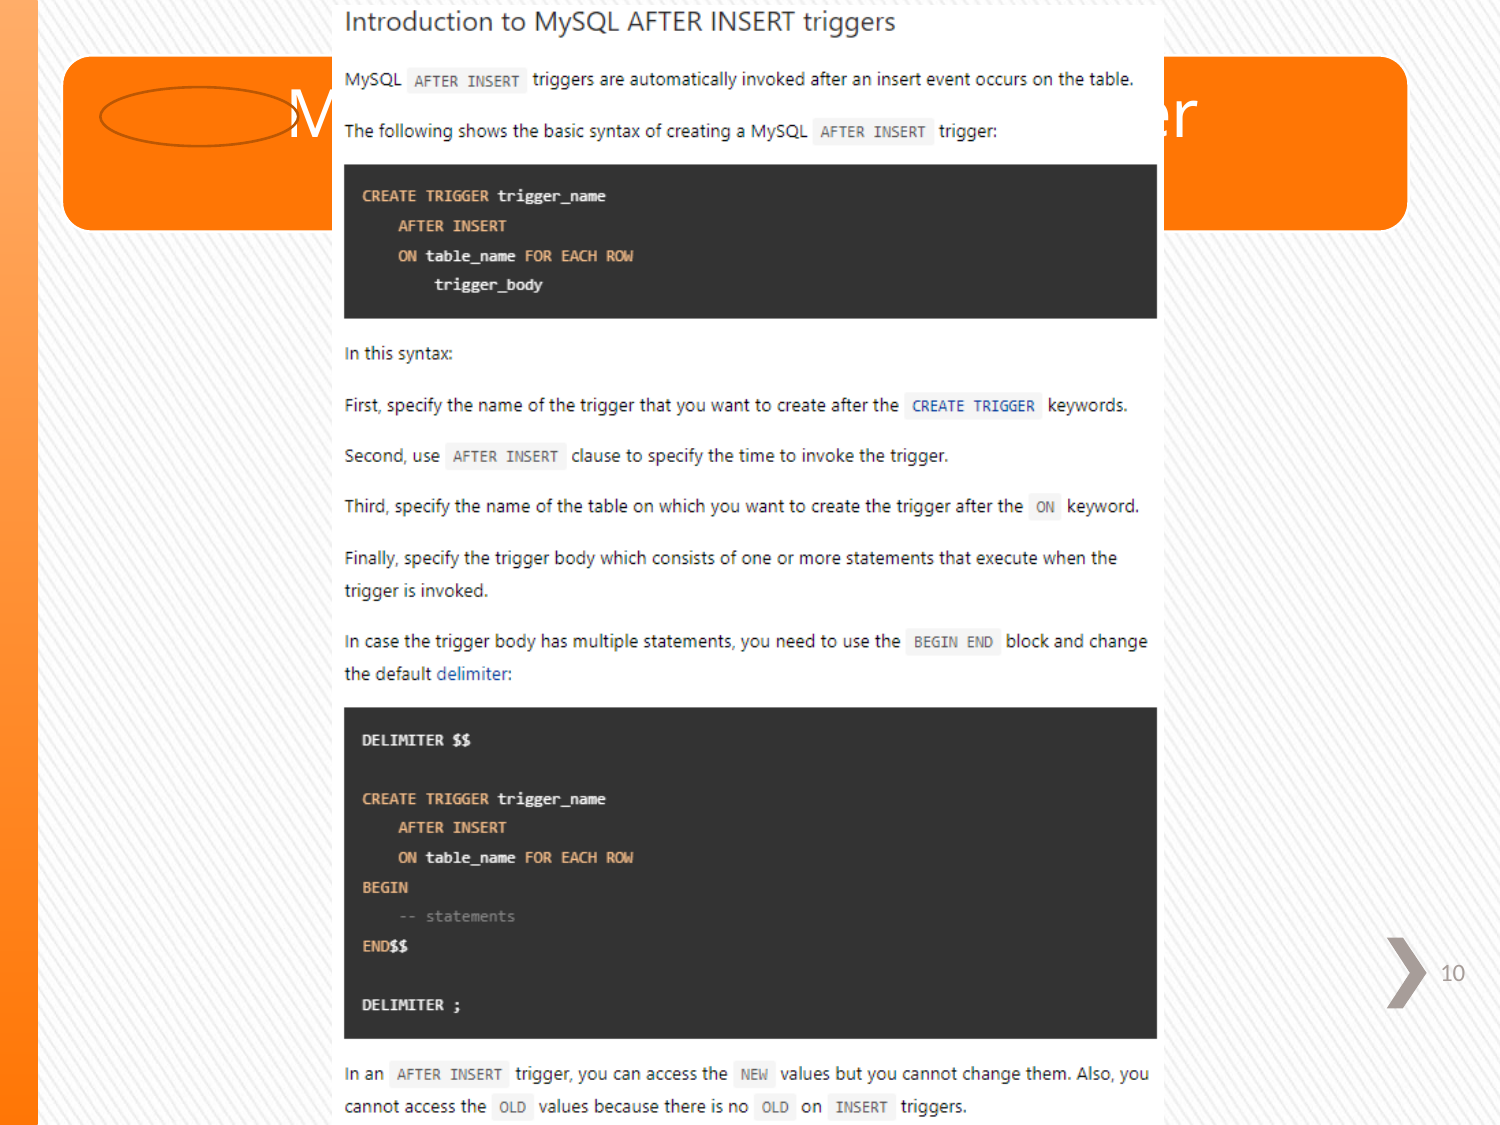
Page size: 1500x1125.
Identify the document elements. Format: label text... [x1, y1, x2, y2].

slide_number 10 [1425, 941, 1488, 1002]
picture [37, 0, 1500, 1125]
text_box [61, 55, 321, 232]
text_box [1166, 55, 1409, 232]
